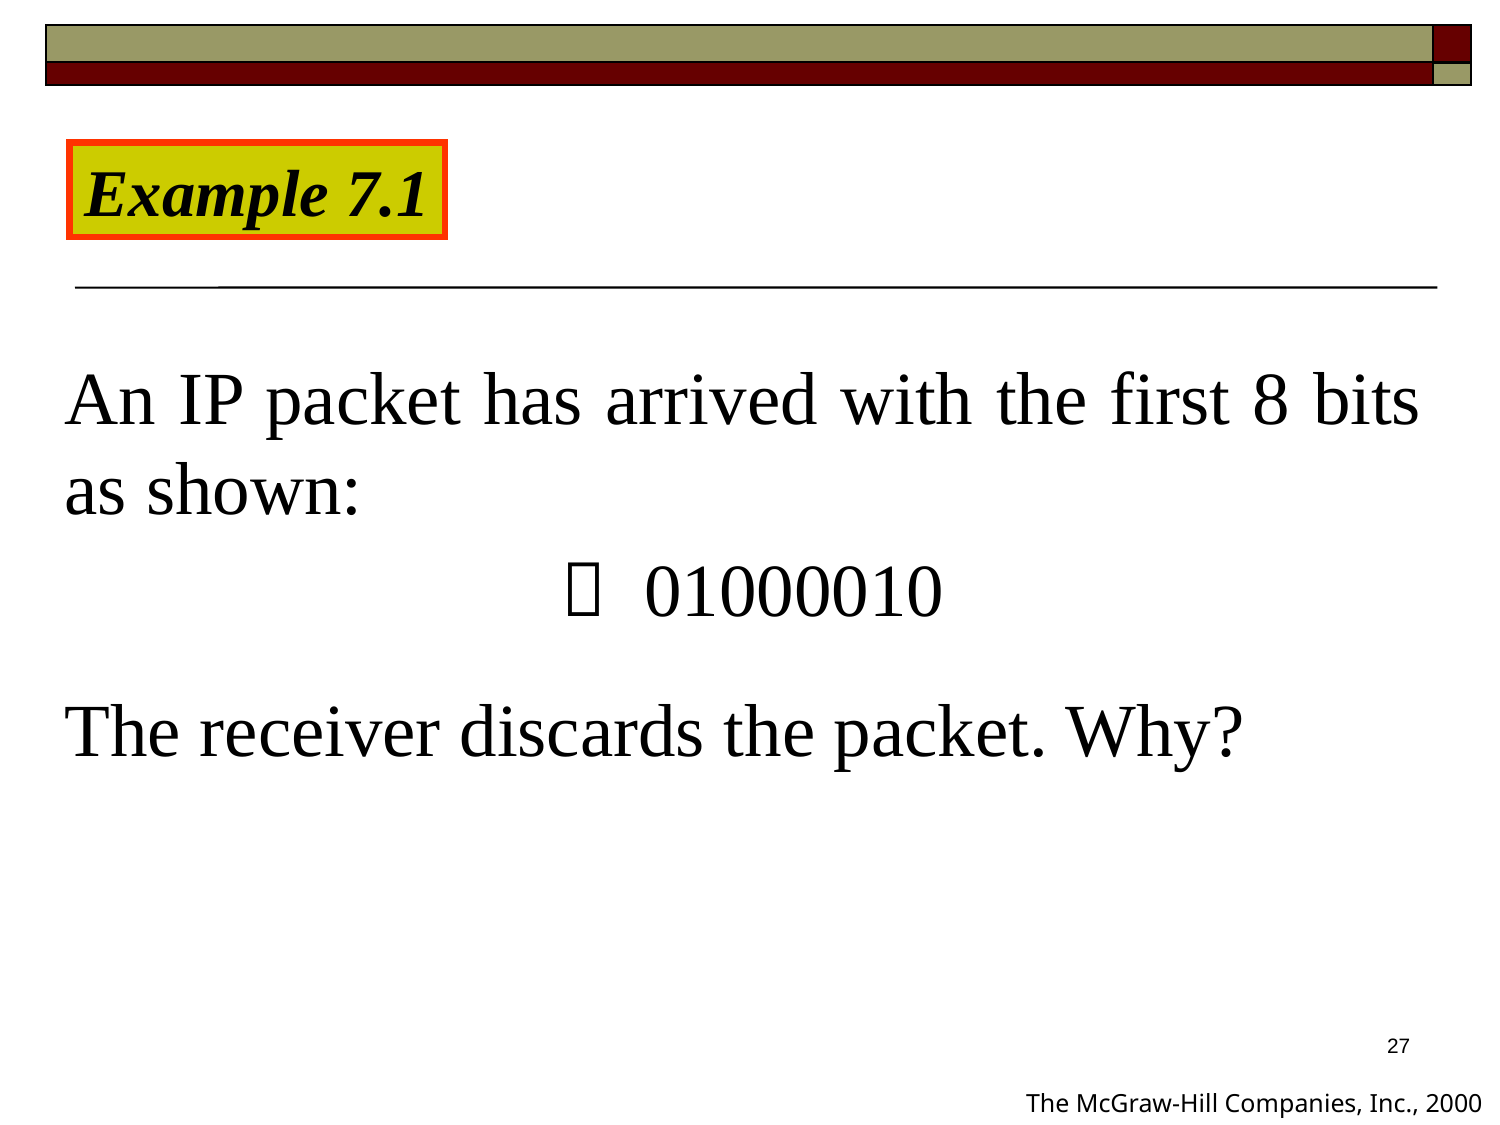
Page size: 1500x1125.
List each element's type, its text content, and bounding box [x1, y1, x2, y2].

slide_number 27 [1112, 1024, 1426, 1101]
text_box The McGraw-Hill Companies, Inc., 2000 [1011, 1079, 1499, 1125]
text_box An IP packet has arrived with the first 8 bits as shown:  01000010 The receiver discards the packet. Why? [50, 341, 1438, 780]
text_box Example 7.1 [69, 142, 446, 238]
